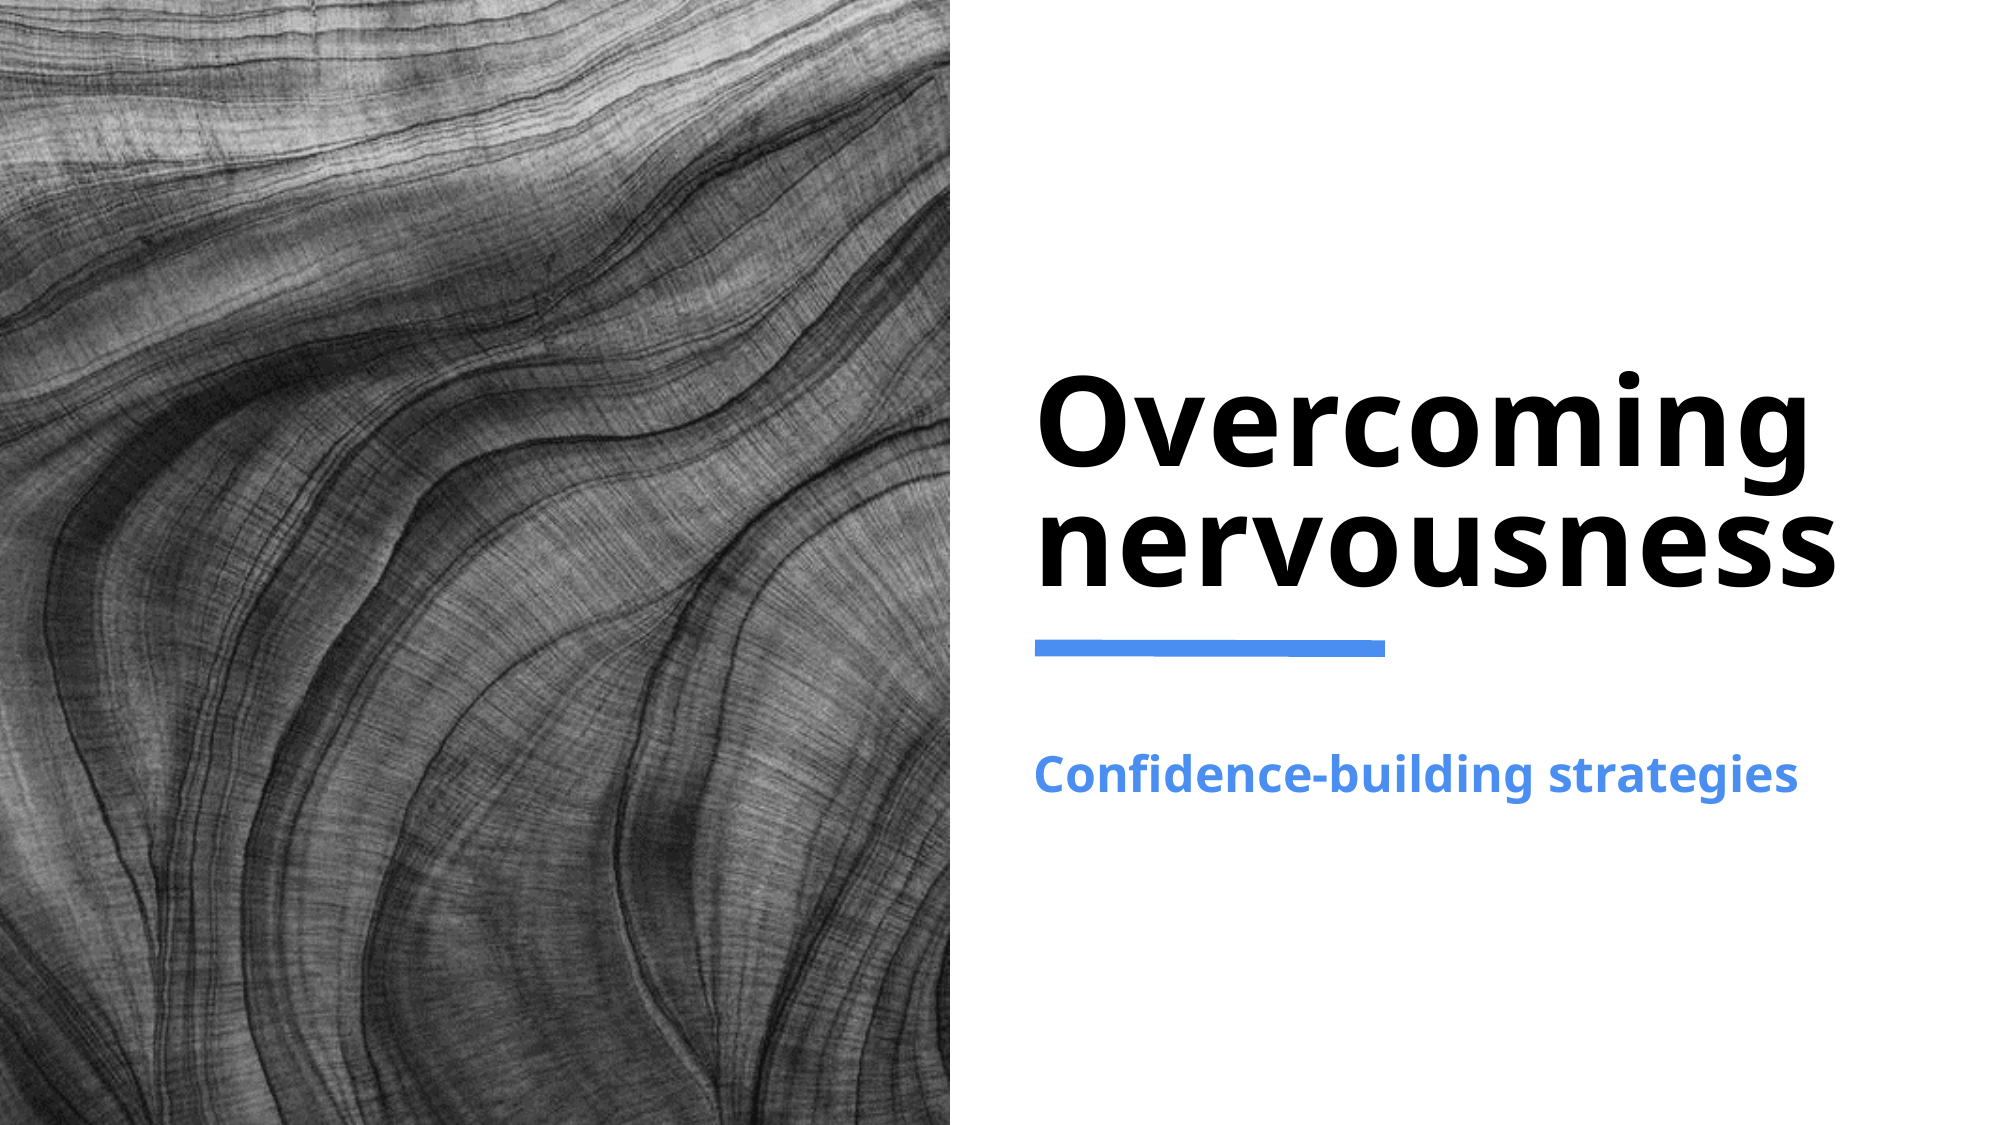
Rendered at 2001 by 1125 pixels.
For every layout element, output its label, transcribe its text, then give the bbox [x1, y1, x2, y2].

picture [0, 0, 950, 1125]
list Confidence-building strategies [1033, 749, 1934, 1020]
title Overcoming nervousness [1033, 70, 1934, 611]
